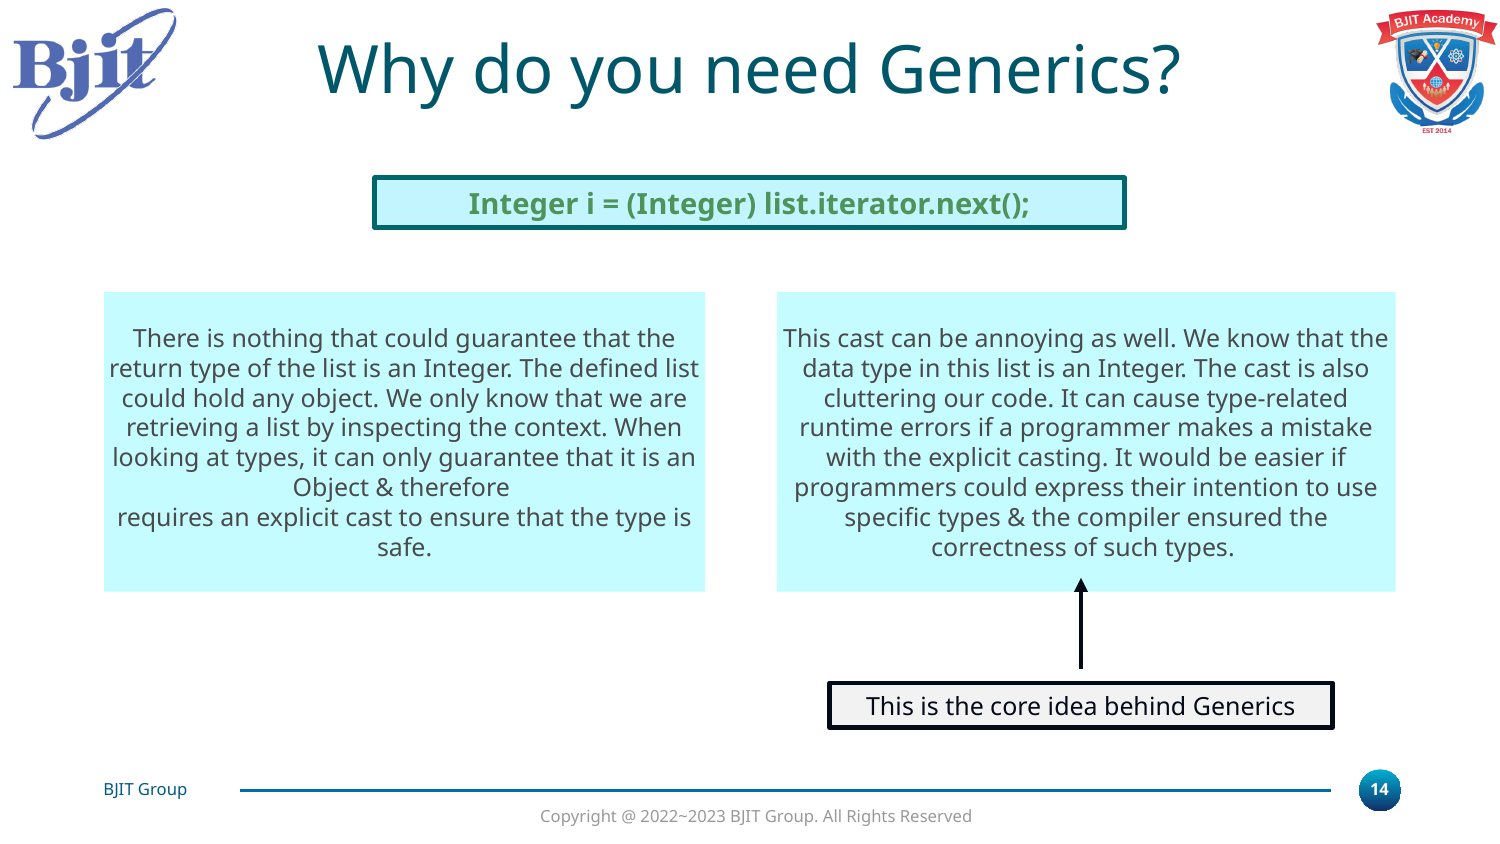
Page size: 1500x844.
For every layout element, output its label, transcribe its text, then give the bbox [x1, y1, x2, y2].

text_box This cast can be annoying as well. We know that the data type in this list is an Integer. The cast is also cluttering our code. It can cause type-related runtime errors if a programmer makes a mistake with the explicit casting. It would be easier if programmers could express their intention to use specific types & the compiler ensured the correctness of such types. [777, 292, 1396, 592]
picture [1373, 7, 1500, 136]
text_box Integer i = (Integer) list.iterator.next(); [374, 177, 1125, 228]
picture [124, 783, 133, 795]
text_box This is the core idea behind Generics [829, 682, 1333, 728]
picture [13, 7, 177, 140]
text_box Why do you need Generics? [302, 19, 1198, 115]
text_box There is nothing that could guarantee that the return type of the list is an Integer. The defined list could hold any object. We only know that we are retrieving a list by inspecting the context. When looking at types, it can only guarantee that it is an Object & therefore requires an explicit cast to ensure that the type is safe. [104, 292, 706, 592]
